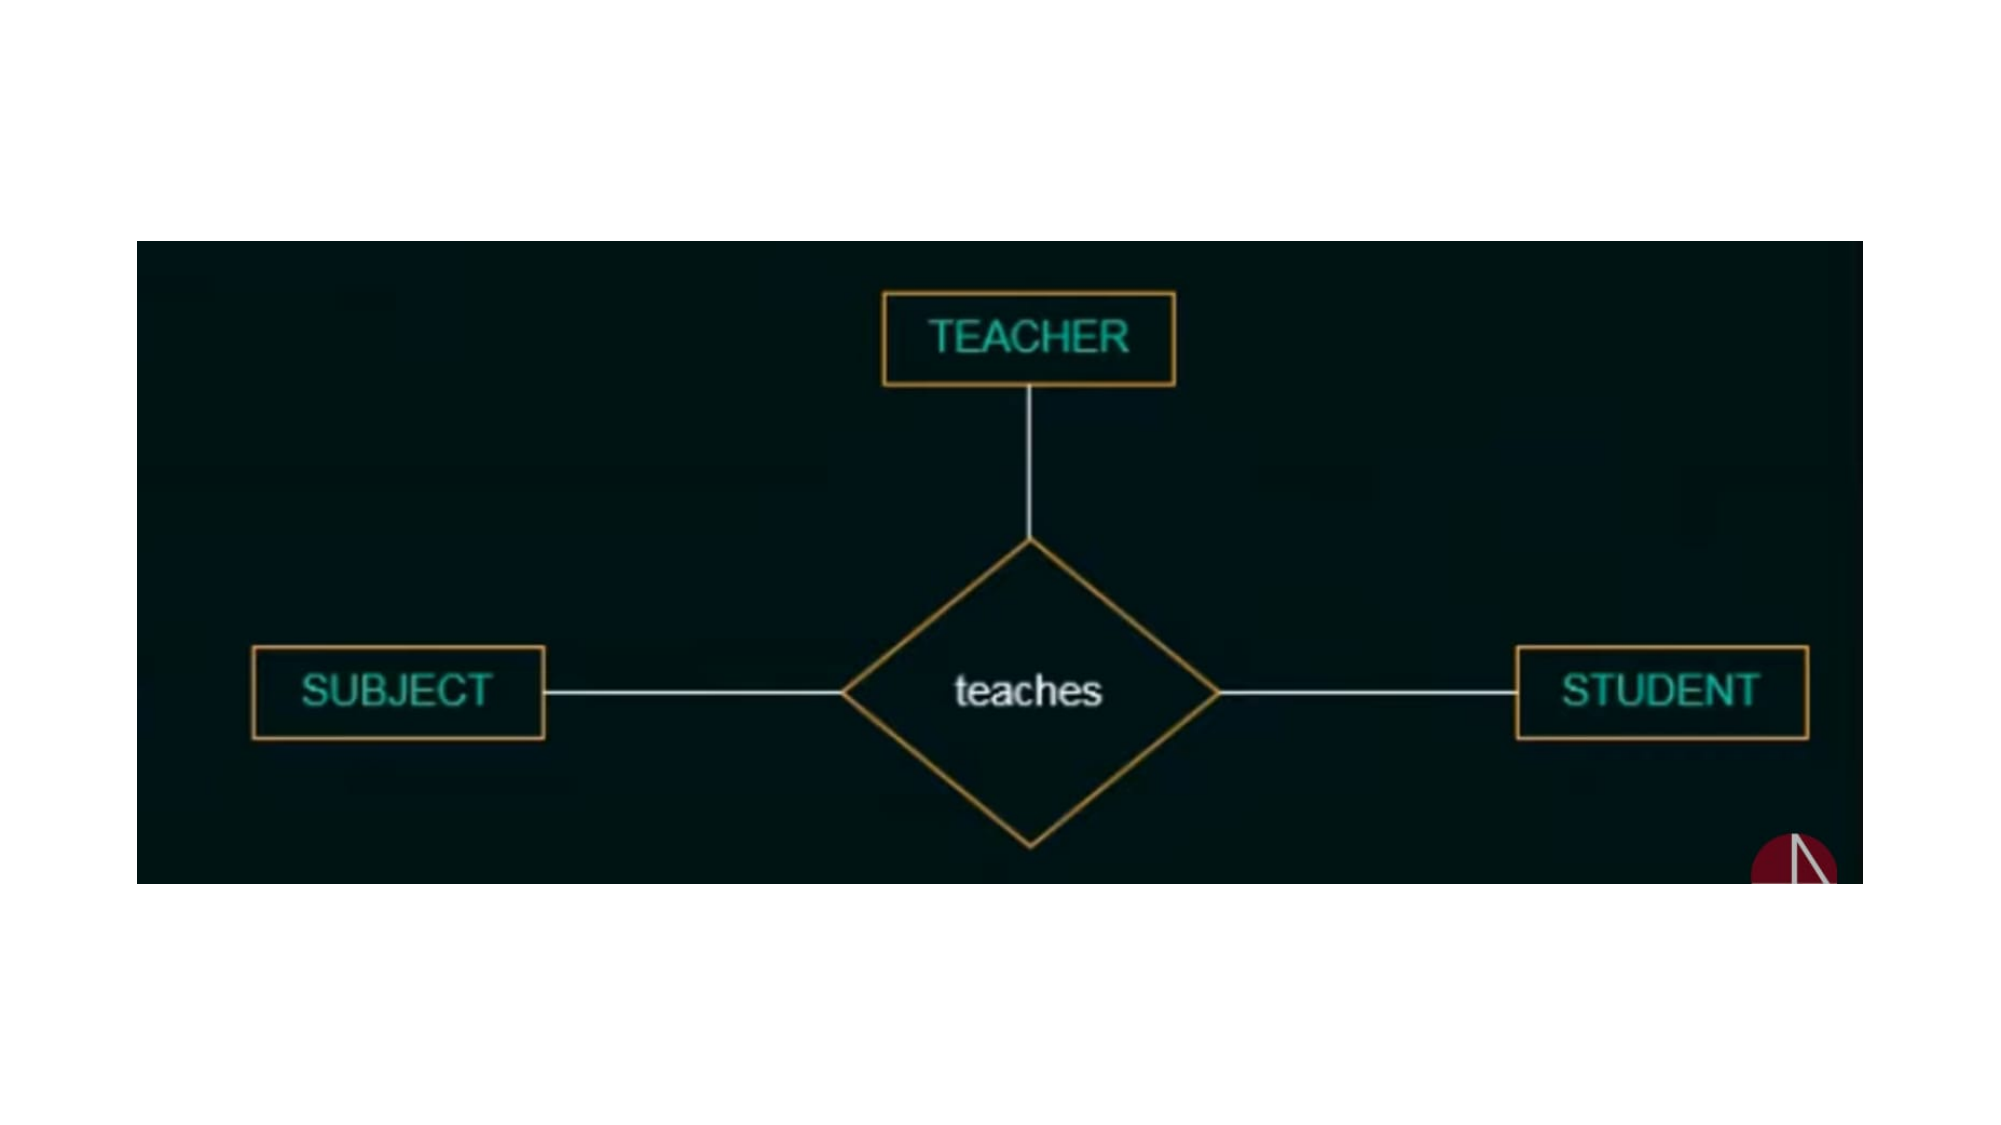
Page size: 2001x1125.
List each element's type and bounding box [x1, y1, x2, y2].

list [137, 241, 1863, 884]
